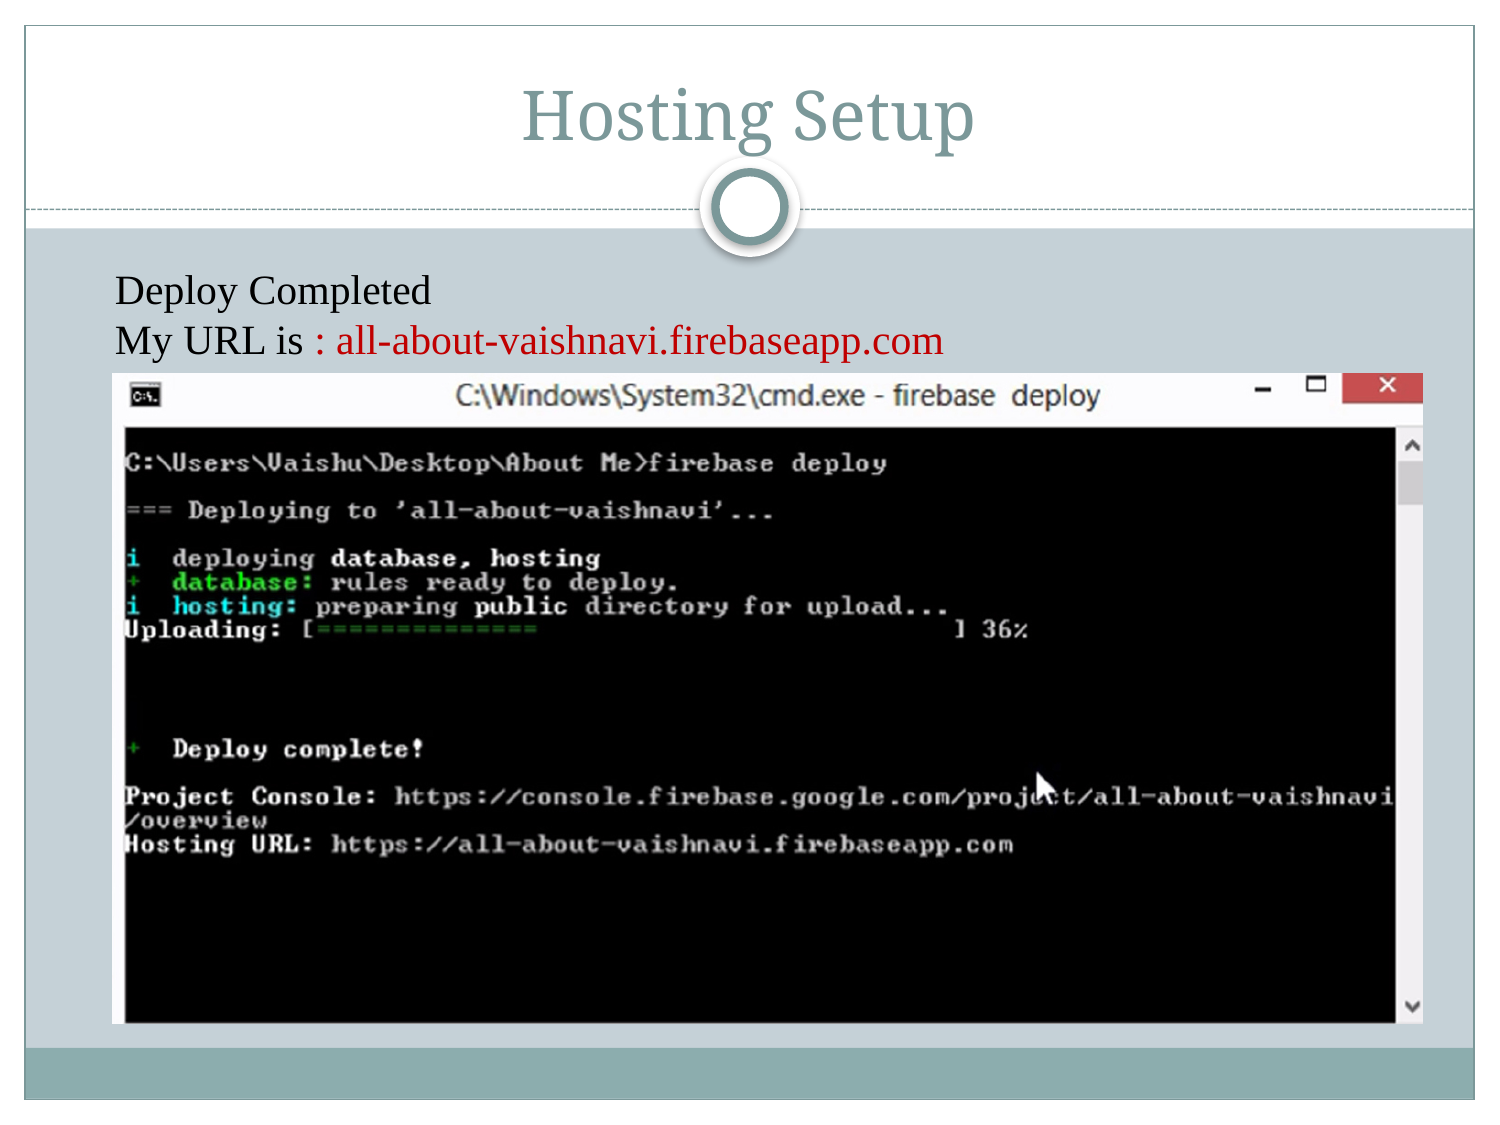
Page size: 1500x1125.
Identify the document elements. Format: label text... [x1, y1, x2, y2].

text_box Deploy Completed My URL is : all-about-vaishnavi.firebaseapp.com [100, 255, 1471, 571]
picture [111, 373, 1423, 1024]
title Hosting Setup [49, 37, 1450, 162]
